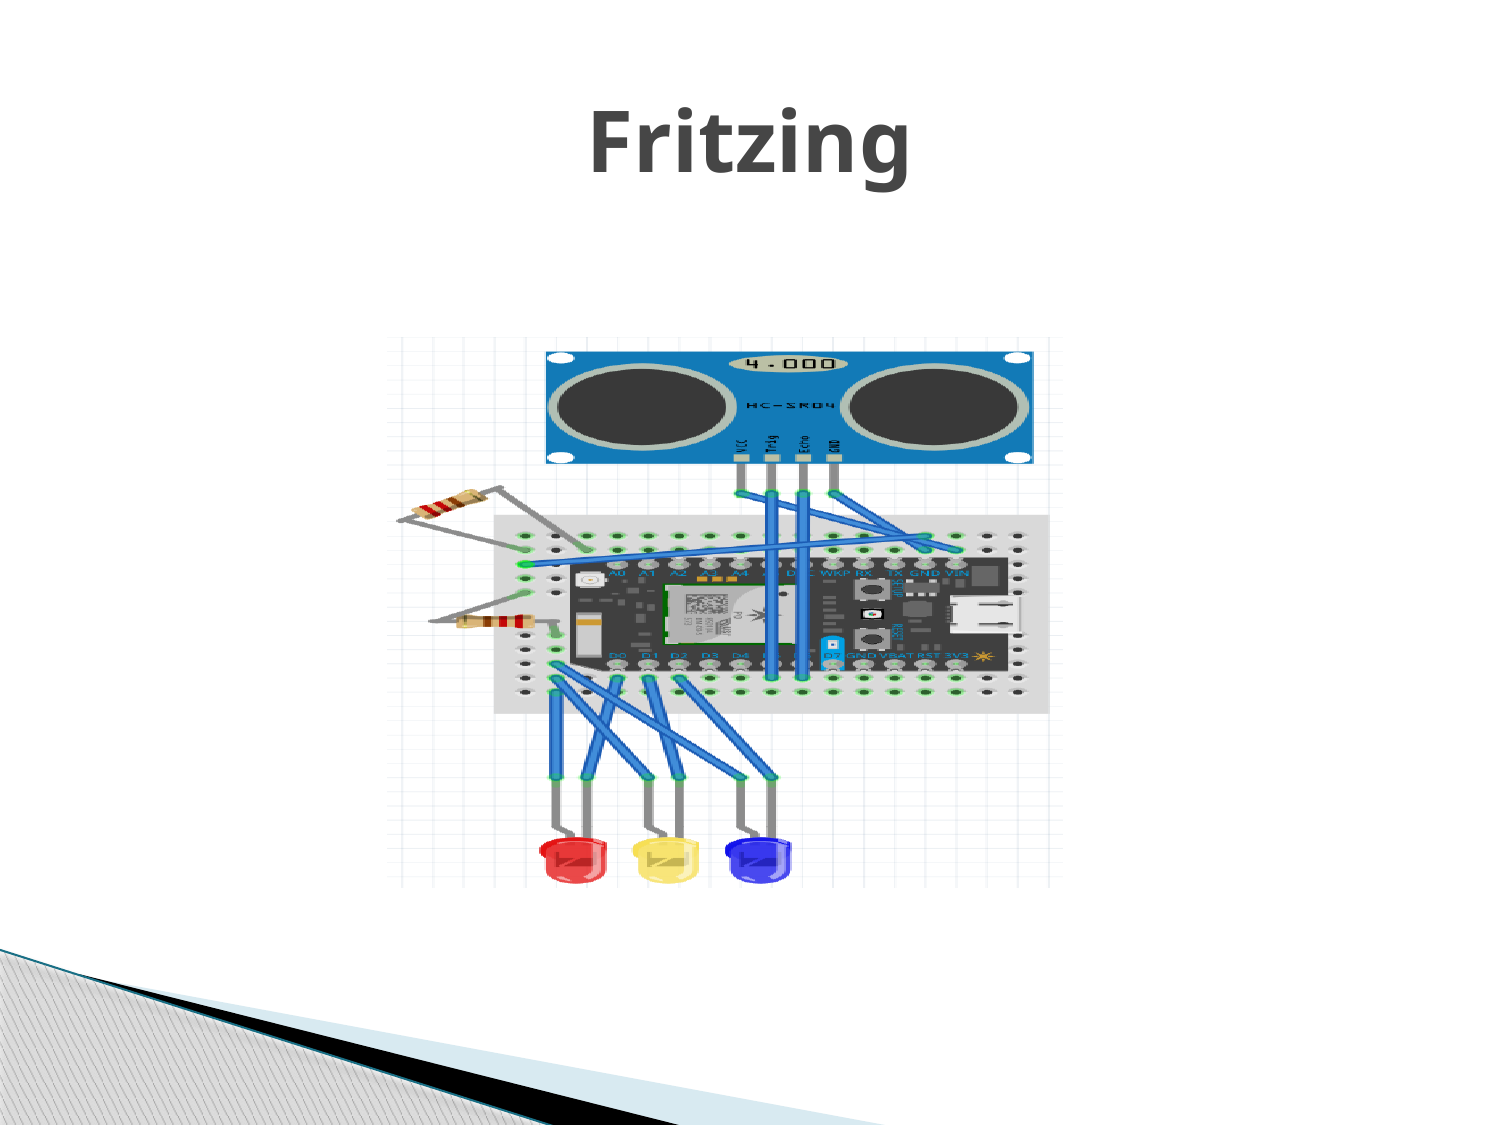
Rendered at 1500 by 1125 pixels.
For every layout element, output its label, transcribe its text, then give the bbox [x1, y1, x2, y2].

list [387, 337, 1063, 888]
title Fritzing [75, 45, 1425, 233]
